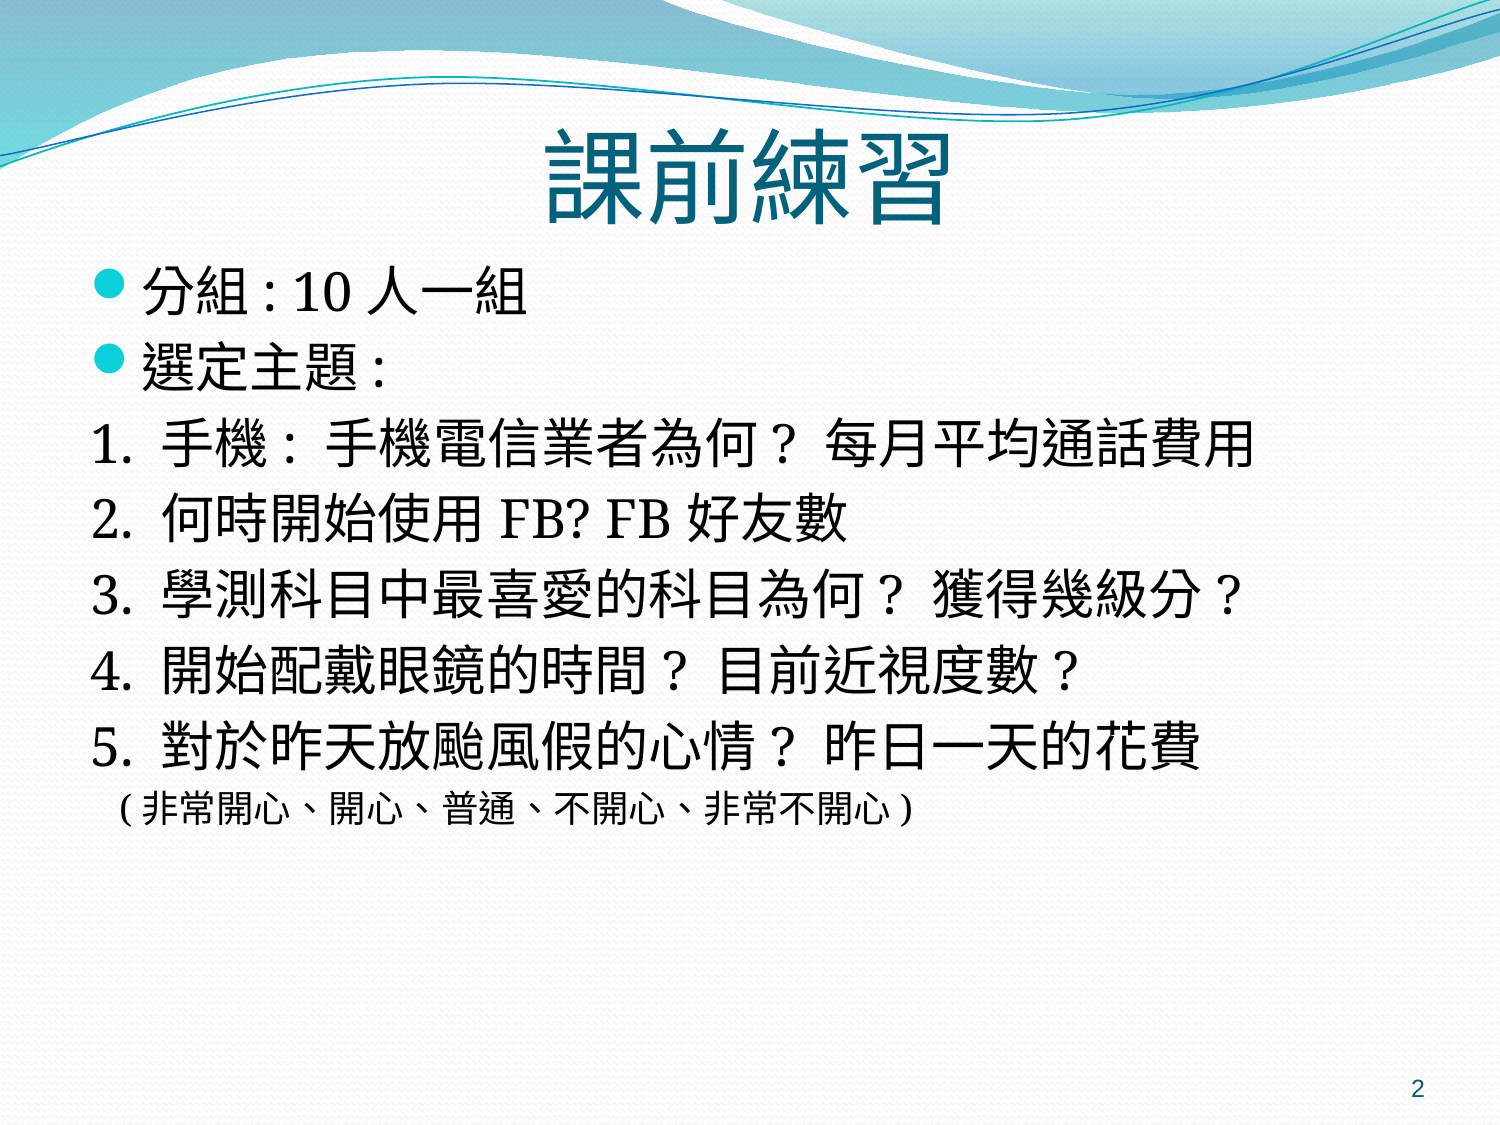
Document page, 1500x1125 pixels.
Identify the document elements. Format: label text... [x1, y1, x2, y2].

slide_number 2 [1299, 1042, 1425, 1103]
list 分組: 10人一組 選定主題: 1. 手機: 手機電信業者為何? 每月平均通話費用 2. 何時開始使用FB? FB好友數 3. 學測科目中最喜愛的科目為何? 獲得幾級分? 4. 開始配戴眼鏡的時間? 目前近視度數? 5. 對於昨天放颱風假的心情? 昨日一天的花費 (非常開心、開心、普通、不開心、非常不開心) [74, 249, 1426, 1038]
title 課前練習 [74, 115, 1426, 238]
